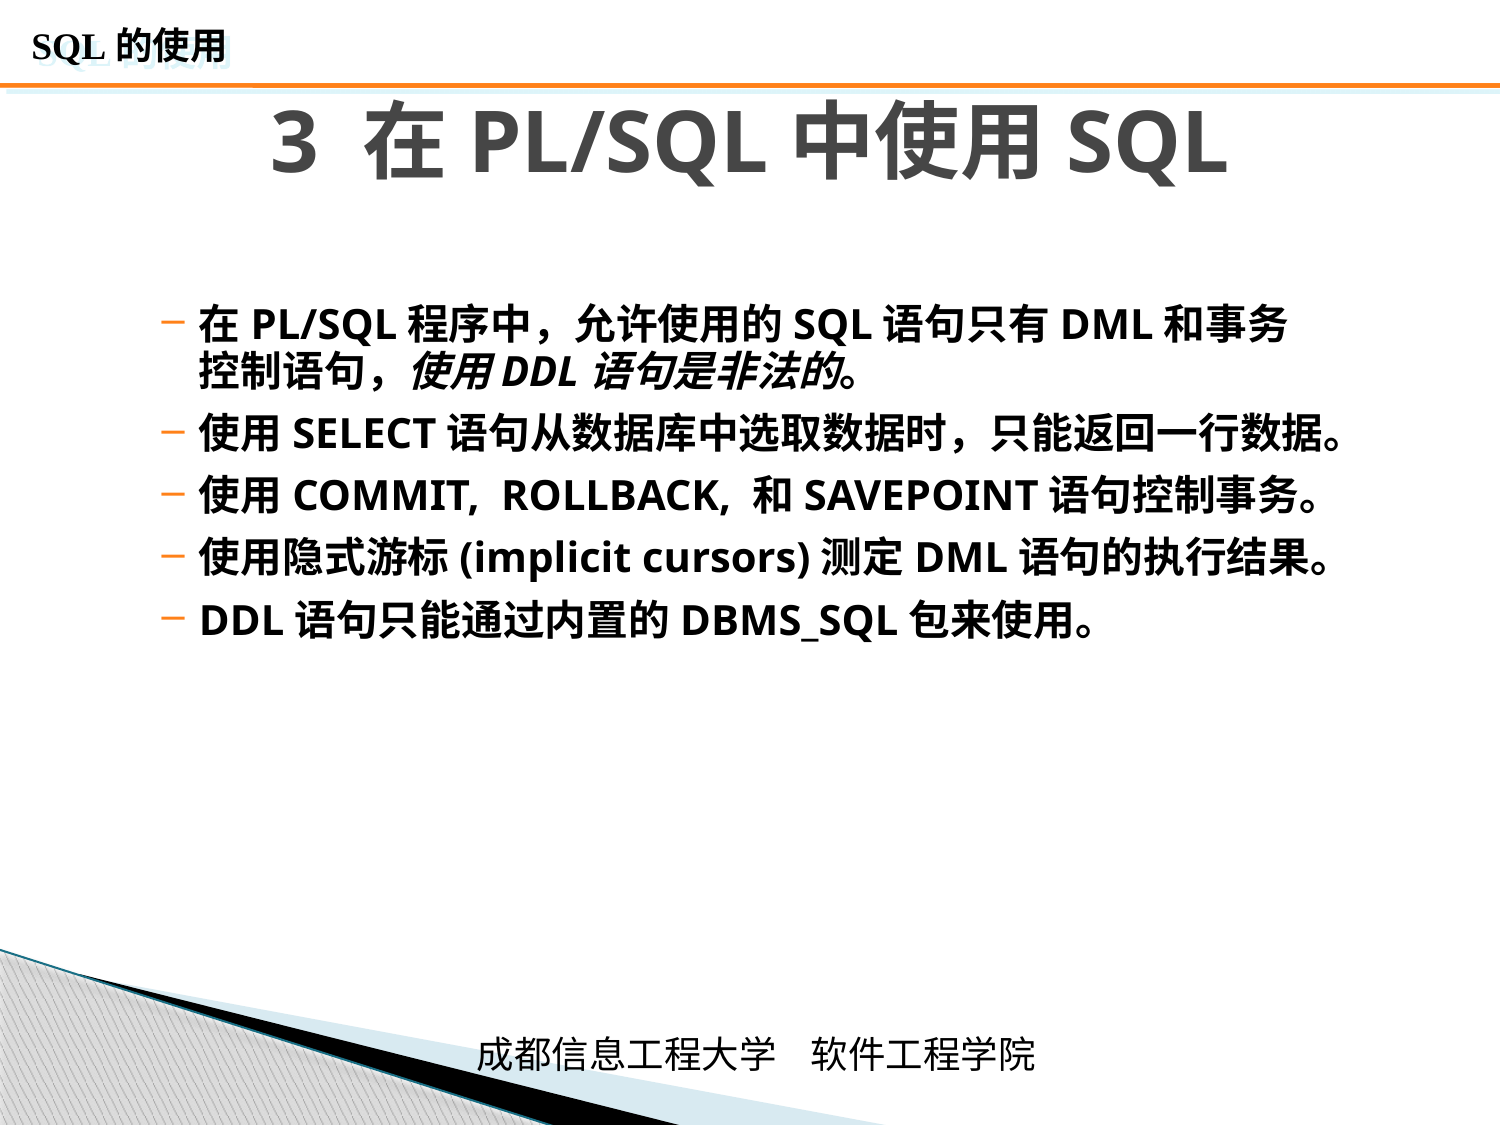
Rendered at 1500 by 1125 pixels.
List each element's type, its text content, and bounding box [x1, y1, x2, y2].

title 3 在PL/SQL中使用SQL [75, 45, 1425, 233]
text_box 在PL/SQL程序中，允许使用的SQL语句只有DML和事务控制语句，使用DDL语句是非法的。 使用SELECT语句从数据库中选取数据时，只能返回一行数据。 使用COMMIT, ROLLBACK, 和SAVEPOINT语句控制事务。 使用隐式游标(implicit cursors)测定DML语句的执行结果。 DDL语句只能通过内置的DBMS_SQL包来使用。 [127, 293, 1340, 652]
